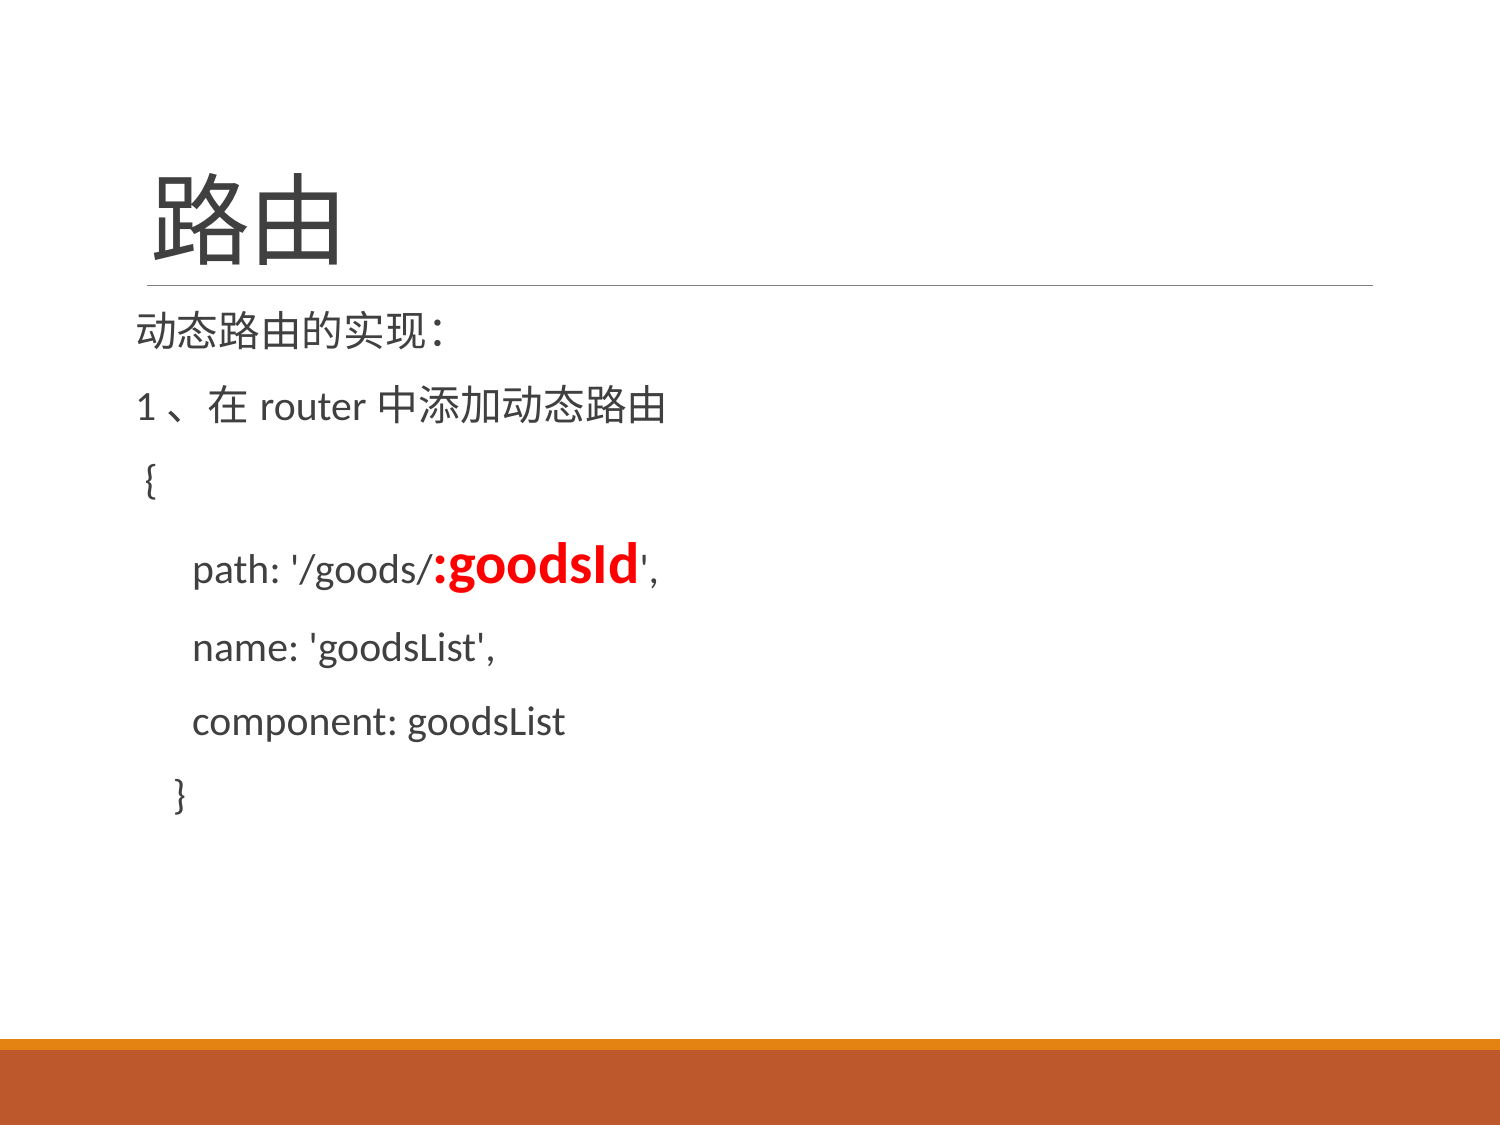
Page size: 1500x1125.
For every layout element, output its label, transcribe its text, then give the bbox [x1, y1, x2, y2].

title 路由 [135, 47, 1373, 285]
list 动态路由的实现： 1、在router中添加动态路由 { path: '/goods/:goodsId', name: 'goodsList', component: goodsList } [135, 302, 1373, 963]
